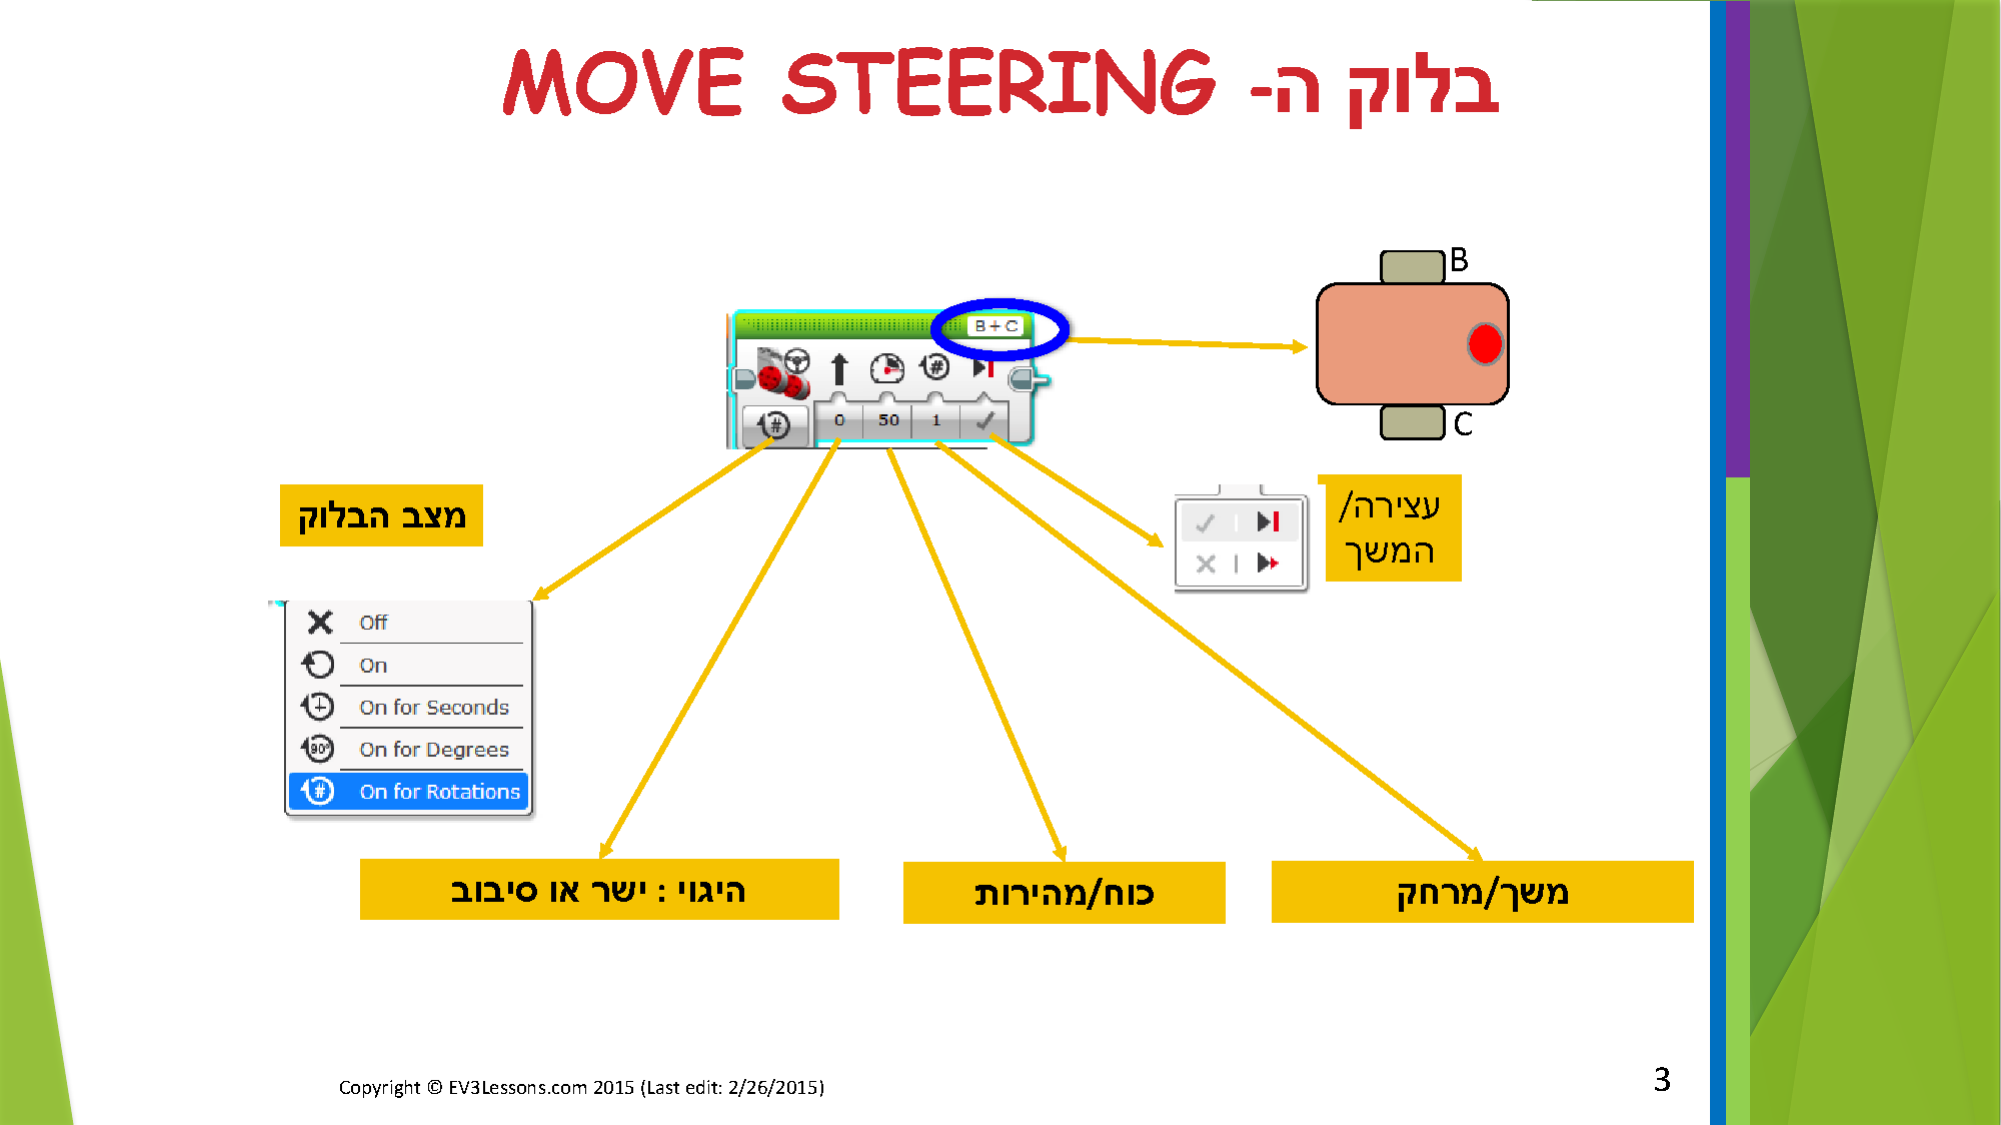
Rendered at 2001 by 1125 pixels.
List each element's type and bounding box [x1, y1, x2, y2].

picture [249, 0, 1751, 1125]
